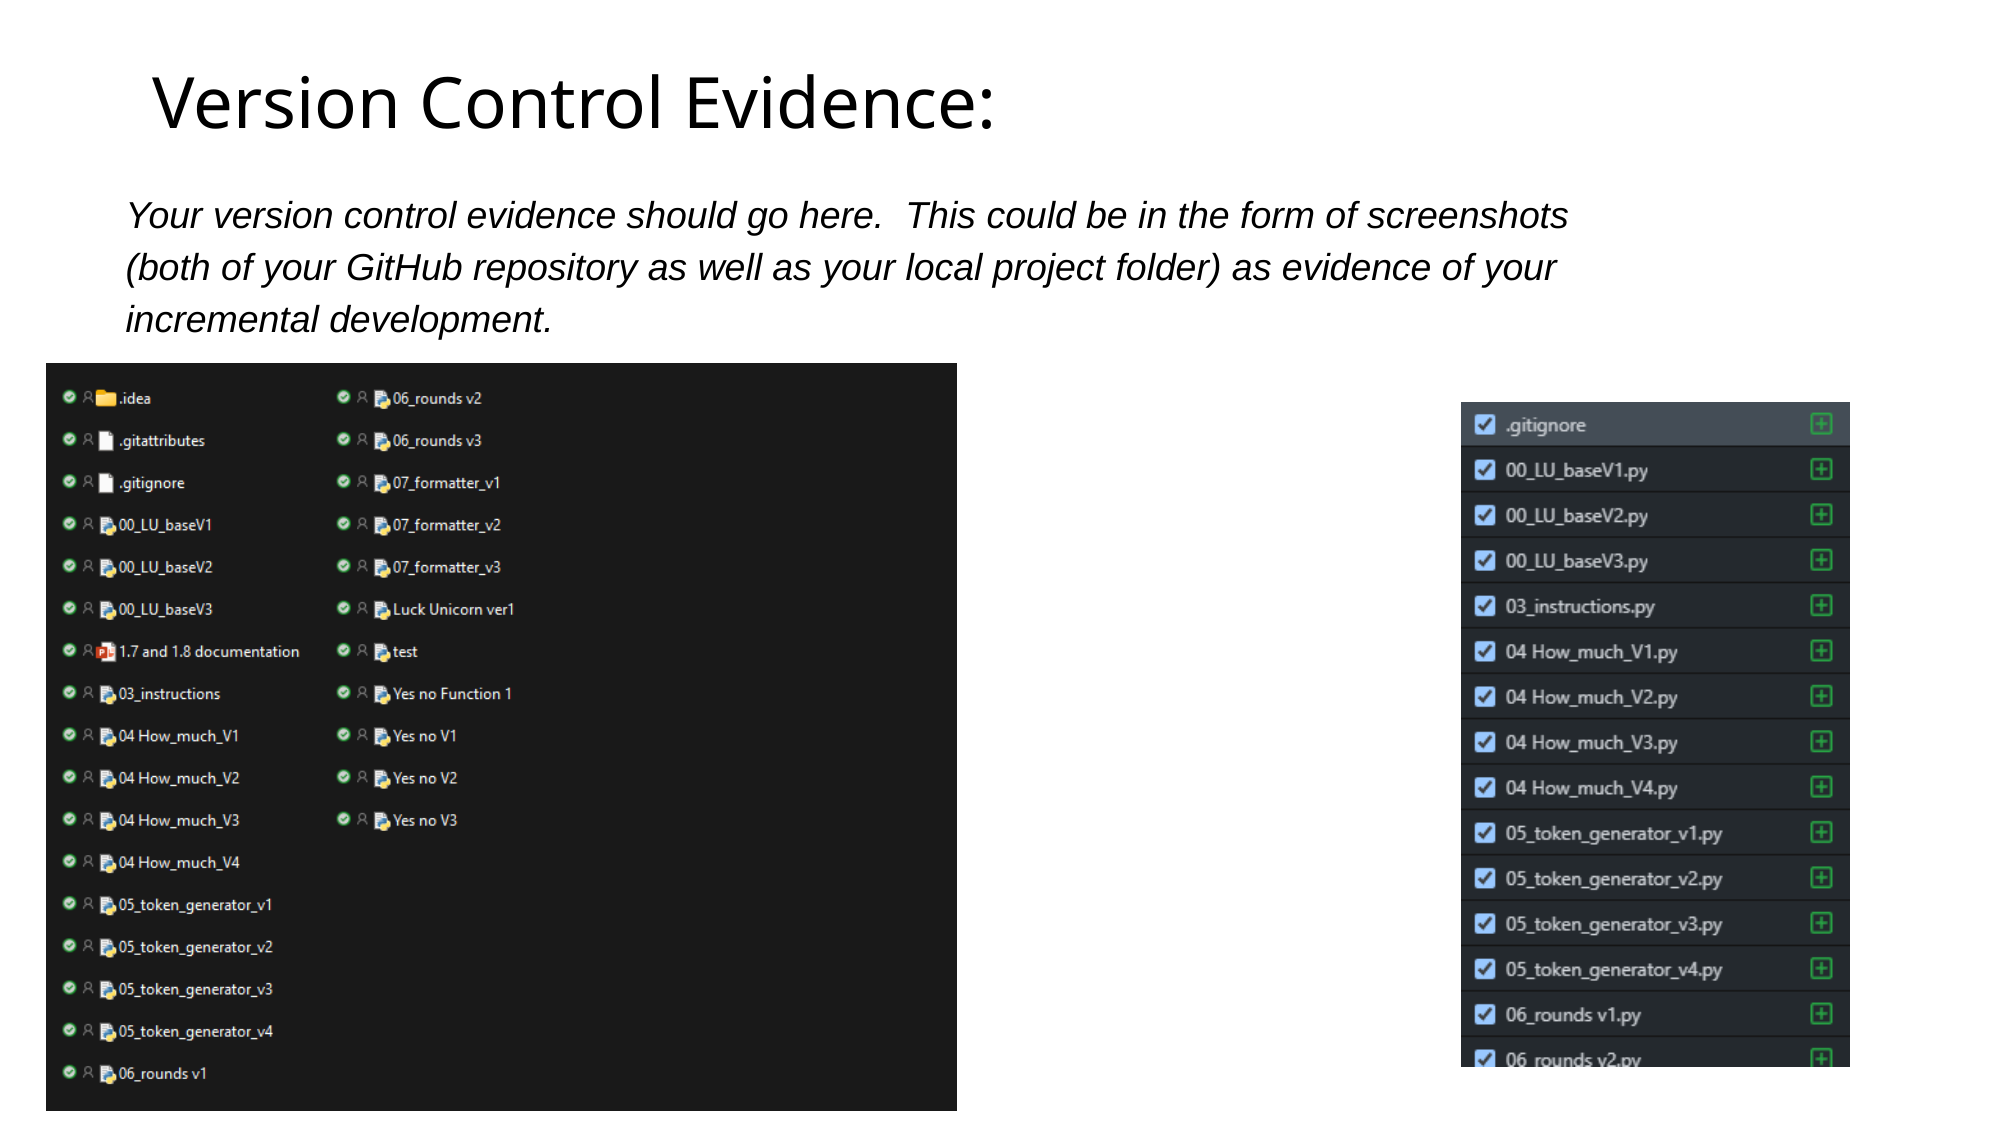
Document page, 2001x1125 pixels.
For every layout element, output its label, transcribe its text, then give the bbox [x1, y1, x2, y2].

text_box Your version control evidence should go here. This could be in the form of screenshots (both of your GitHub repository as well as your local project folder) as evidence of your incremental development. [110, 177, 1672, 348]
picture [46, 363, 957, 1111]
picture [1461, 402, 1850, 1067]
title Version Control Evidence: [137, 59, 1863, 152]
